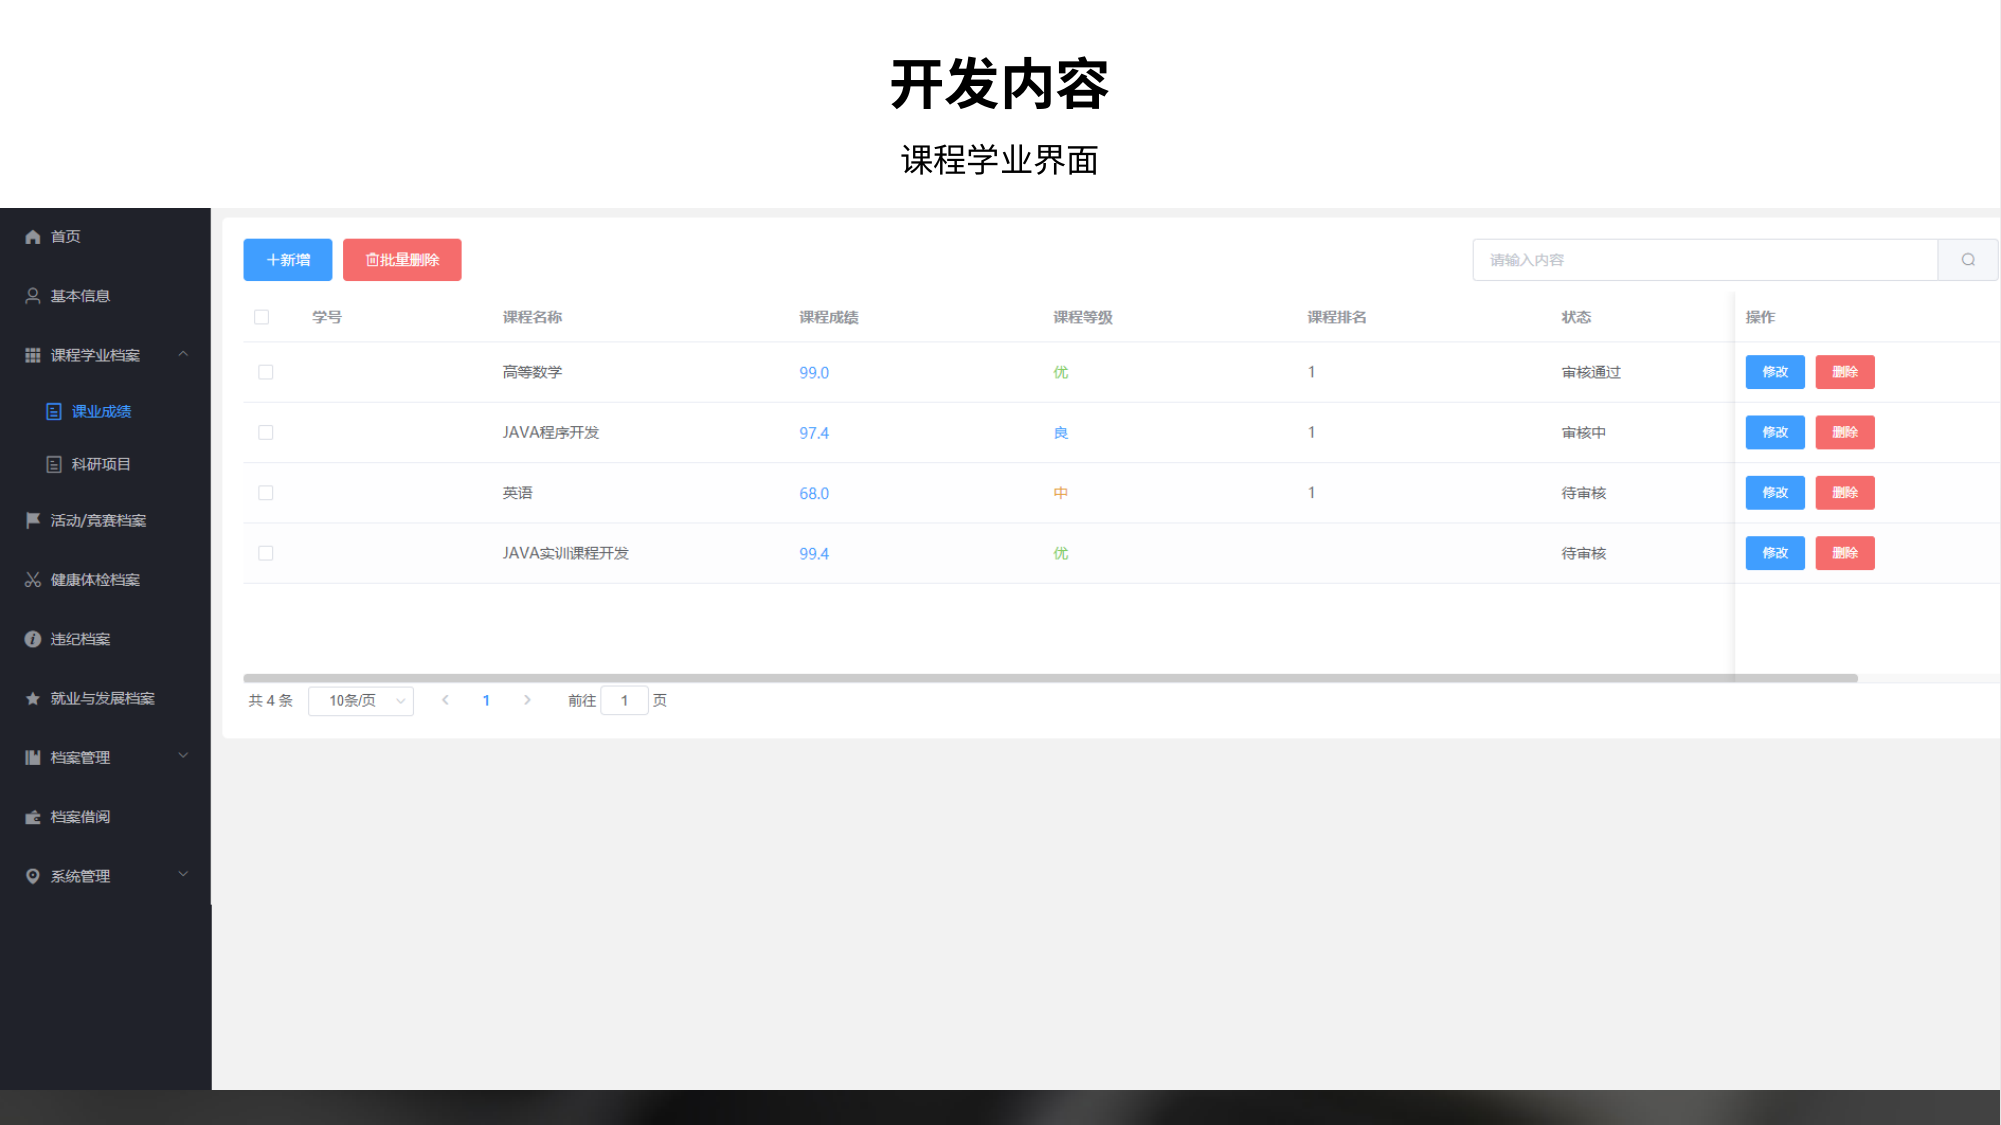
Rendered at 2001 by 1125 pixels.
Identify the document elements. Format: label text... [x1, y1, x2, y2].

list 课程学业界面 [617, 127, 1383, 197]
list 开发内容 [617, 35, 1383, 127]
picture [0, 208, 2001, 1125]
